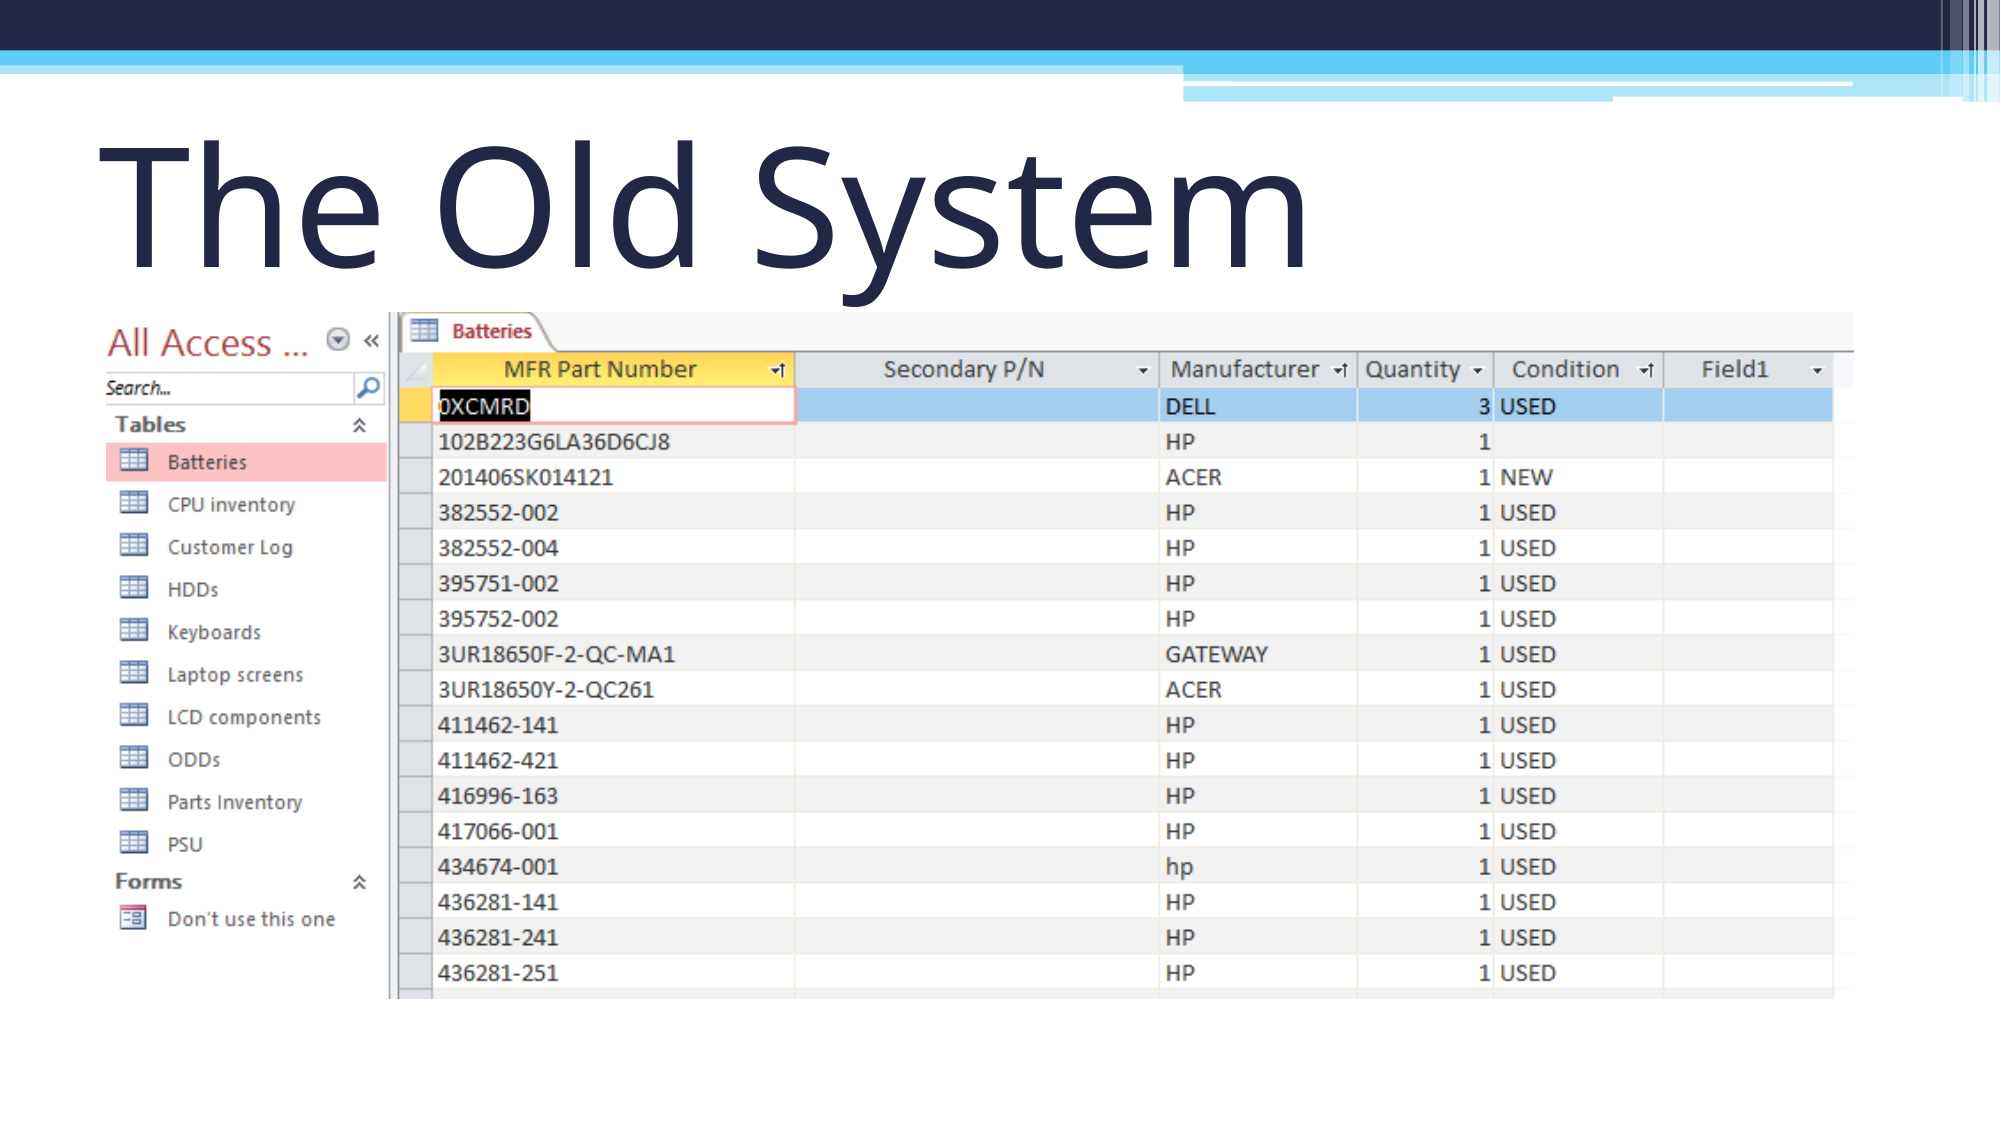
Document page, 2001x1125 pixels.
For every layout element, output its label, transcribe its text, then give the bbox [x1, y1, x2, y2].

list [106, 312, 1854, 999]
title The Old System [83, 113, 1884, 289]
